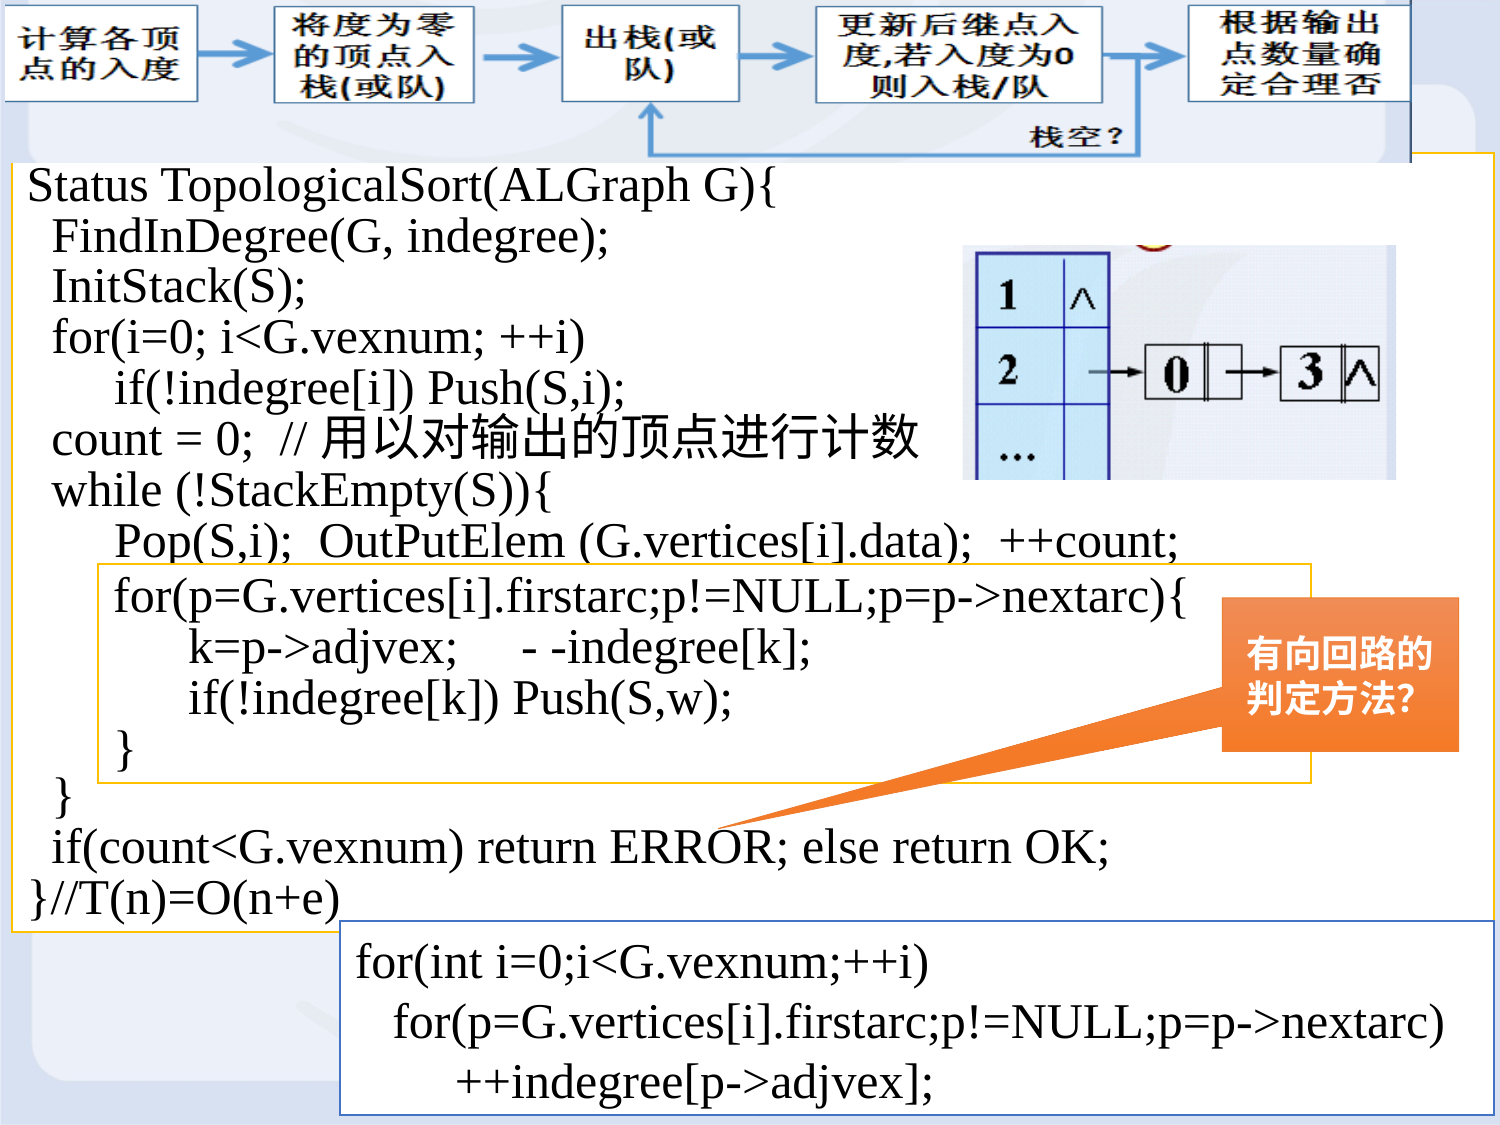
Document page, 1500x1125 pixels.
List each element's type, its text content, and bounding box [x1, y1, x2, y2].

text_box 有向回路的判定方法？ [717, 597, 1460, 830]
text_box for(p=G.vertices[i].firstarc;p!=NULL;p=p->nextarc){ k=p->adjvex; - -indegree[k]; if(!indegree[k]) Push(S,w); } [97, 563, 1312, 784]
text_box for(int i=0;i<G.vexnum;++i) for(p=G.vertices[i].firstarc;p!=NULL;p=p->nextarc) ++indegree[p->adjvex]; [339, 920, 1495, 1116]
picture [0, 0, 1500, 1125]
text_box Status TopologicalSort(ALGraph G){ FindInDegree(G, indegree); InitStack(S); for(i=0; i<G.vexnum; ++i) if(!indegree[i]) Push(S,i); count = 0; //用以对输出的顶点进行计数 while (!StackEmpty(S)){ Pop(S,i); OutPutElem (G.vertices[i].data); ++count; } if(count<G.vexnum) return ERROR; else return OK; }//T(n)=O(n+e) [11, 152, 1495, 933]
